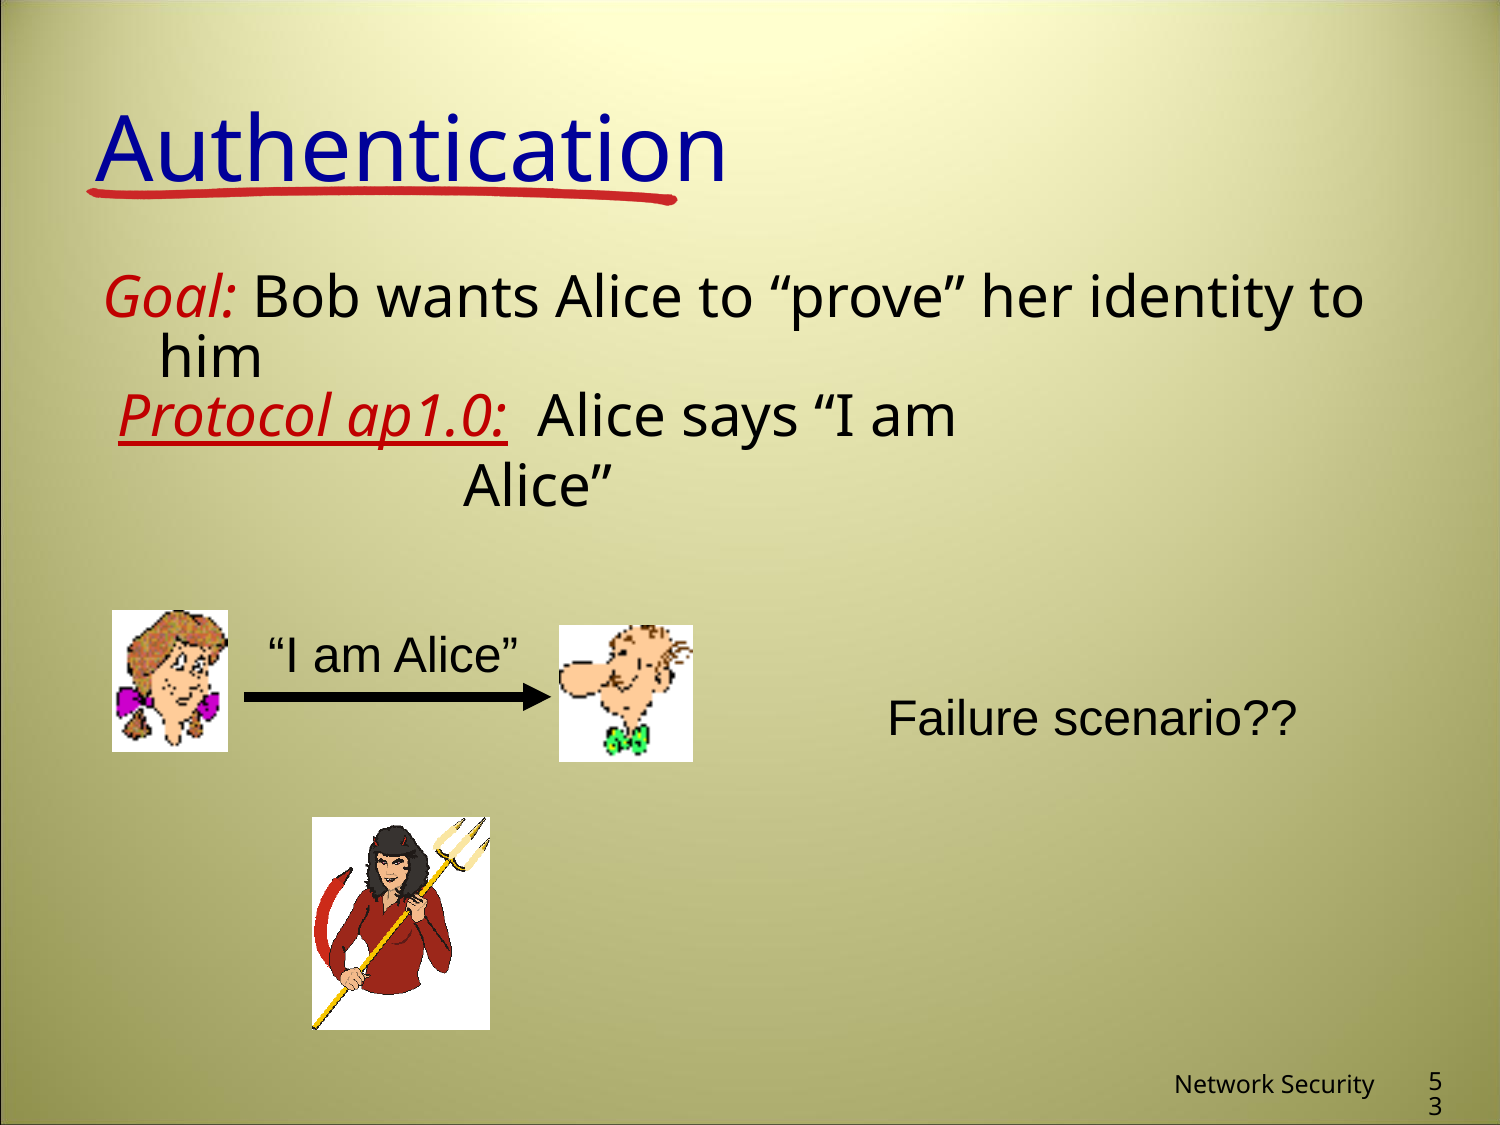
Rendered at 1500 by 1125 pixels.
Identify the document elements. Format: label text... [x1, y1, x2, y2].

picture [0, 0, 1500, 1125]
text_box Network Security [914, 1060, 1390, 1108]
text_box Failure scenario?? [866, 678, 1319, 754]
text_box “I am Alice” [251, 615, 535, 691]
text_box Protocol ap1.0: Alice says “I am Alice” [78, 371, 998, 457]
list Goal: Bob wants Alice to “prove” her identity to him [87, 262, 1397, 422]
title Authentication [80, 51, 783, 239]
